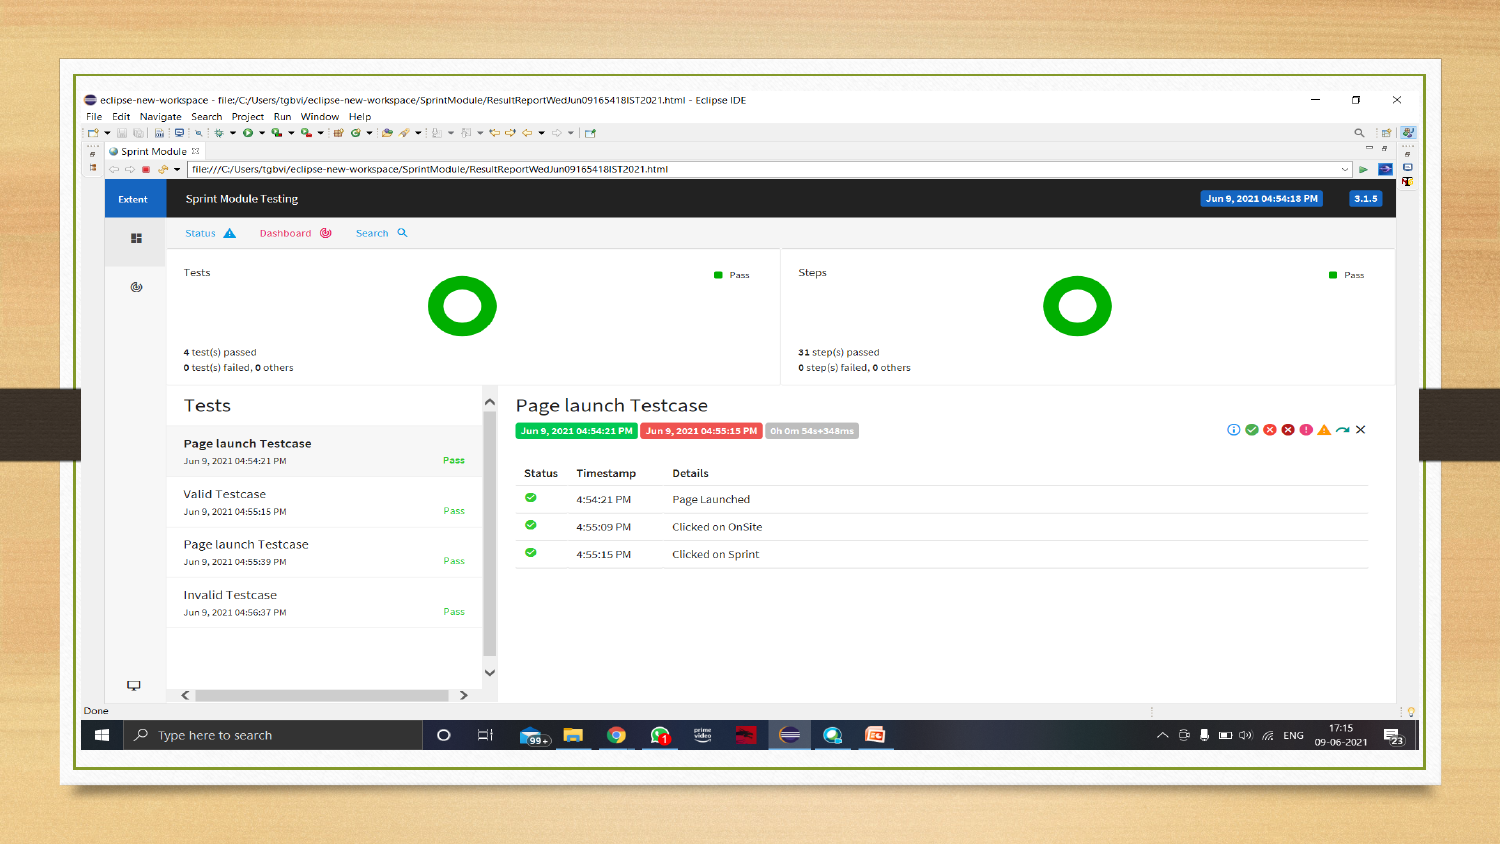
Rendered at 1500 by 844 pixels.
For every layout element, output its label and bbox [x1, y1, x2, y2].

picture [0, 0, 1500, 844]
list [81, 90, 1419, 751]
